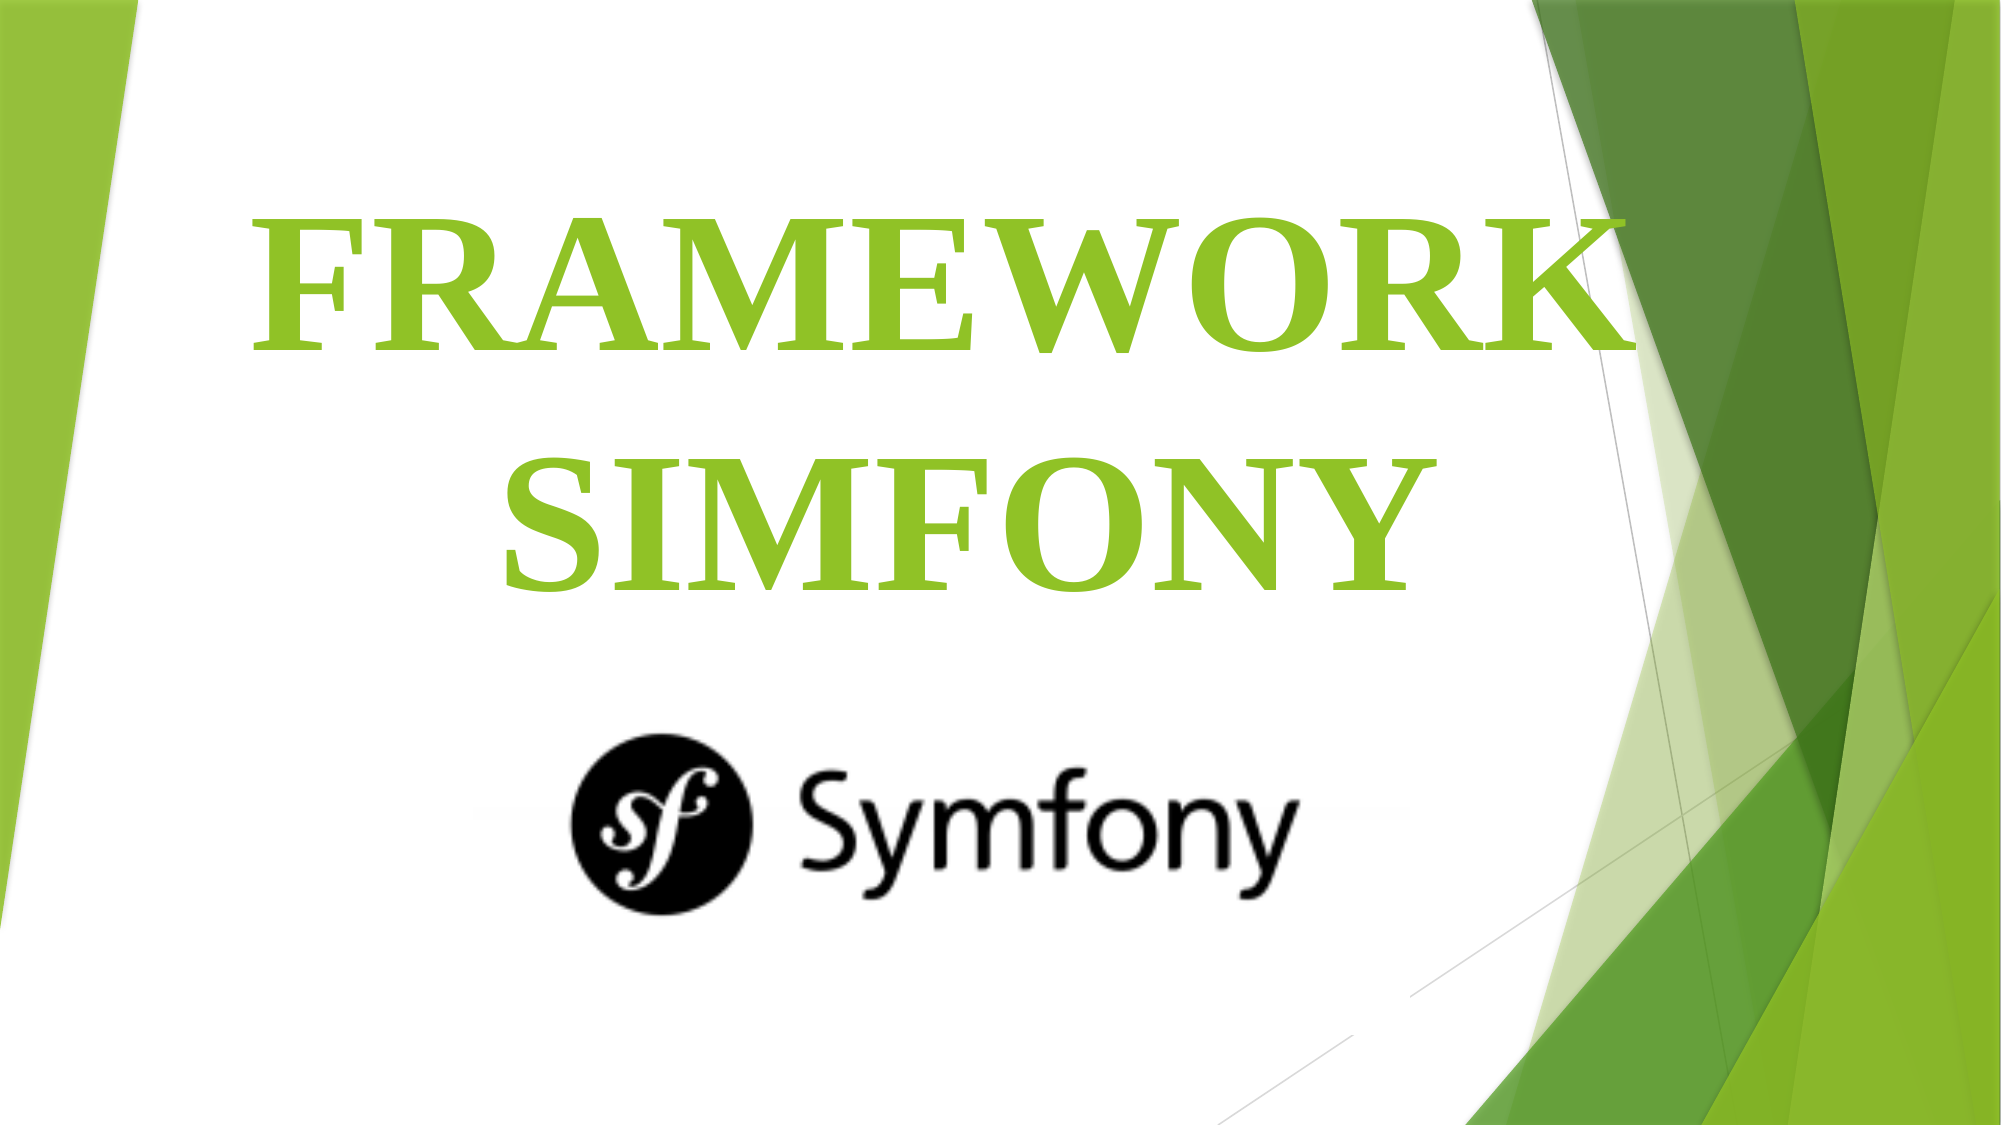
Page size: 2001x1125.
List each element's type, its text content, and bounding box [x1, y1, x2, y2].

title FRAMEWORK SIMFONY [63, 107, 1875, 639]
picture [473, 637, 1410, 1035]
